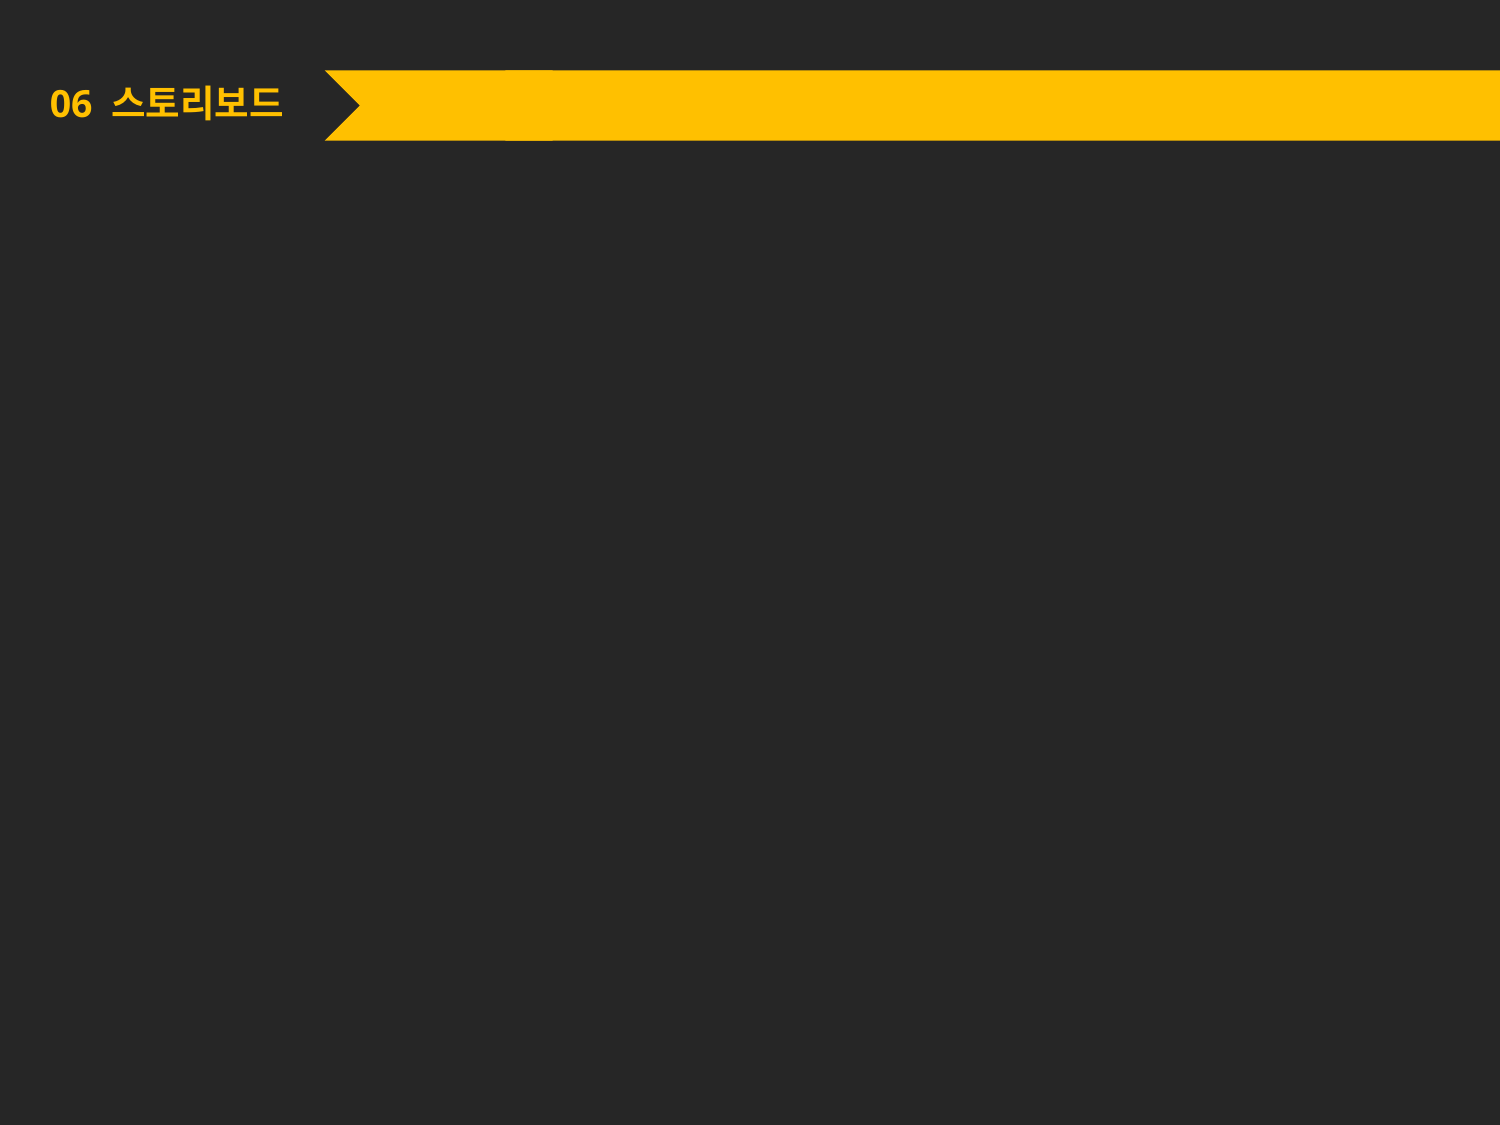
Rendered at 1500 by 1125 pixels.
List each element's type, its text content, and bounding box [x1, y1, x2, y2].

text_box 06 스토리보드 [35, 72, 320, 133]
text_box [324, 70, 1500, 141]
